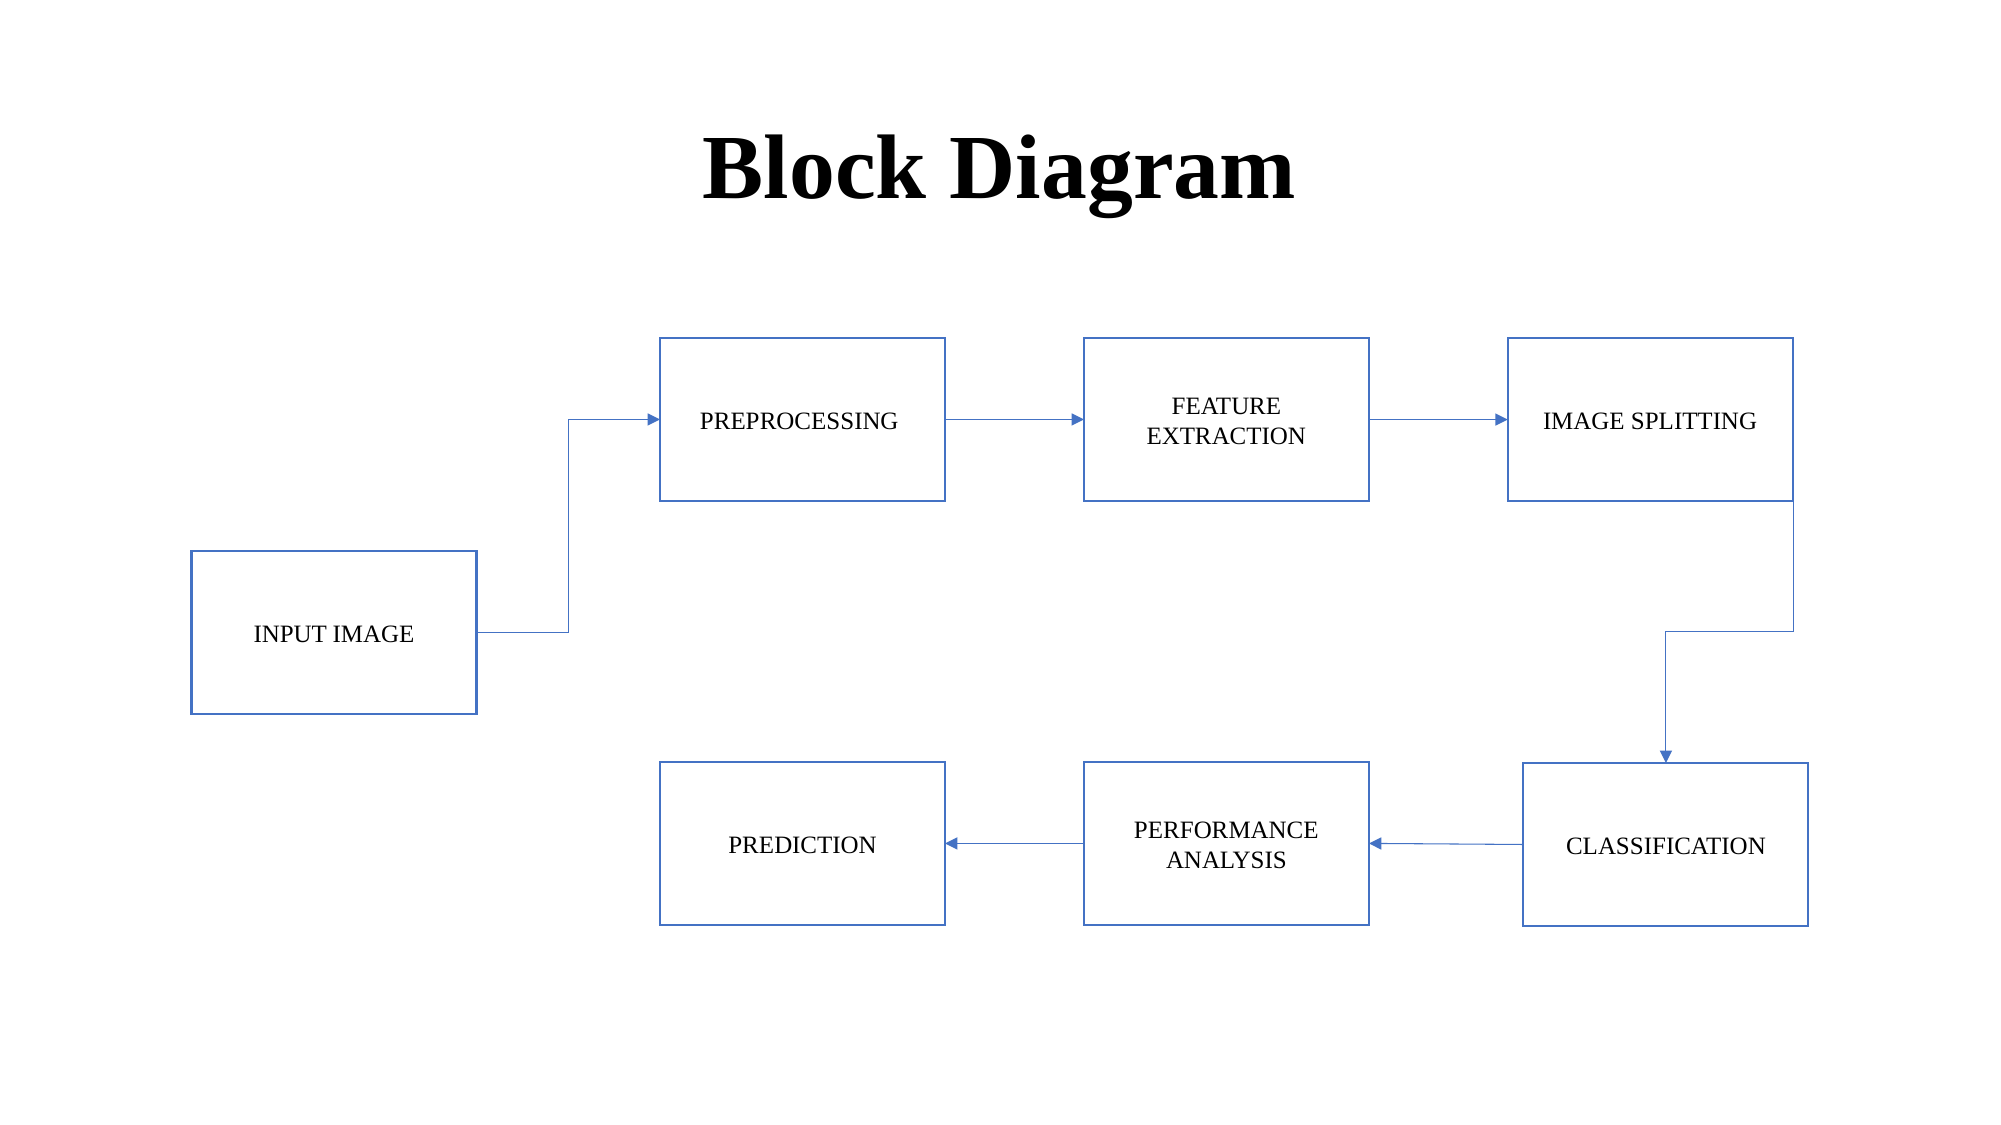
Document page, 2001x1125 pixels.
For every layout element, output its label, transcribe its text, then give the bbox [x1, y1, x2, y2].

title Block Diagram [137, 59, 1863, 278]
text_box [191, 337, 1809, 926]
